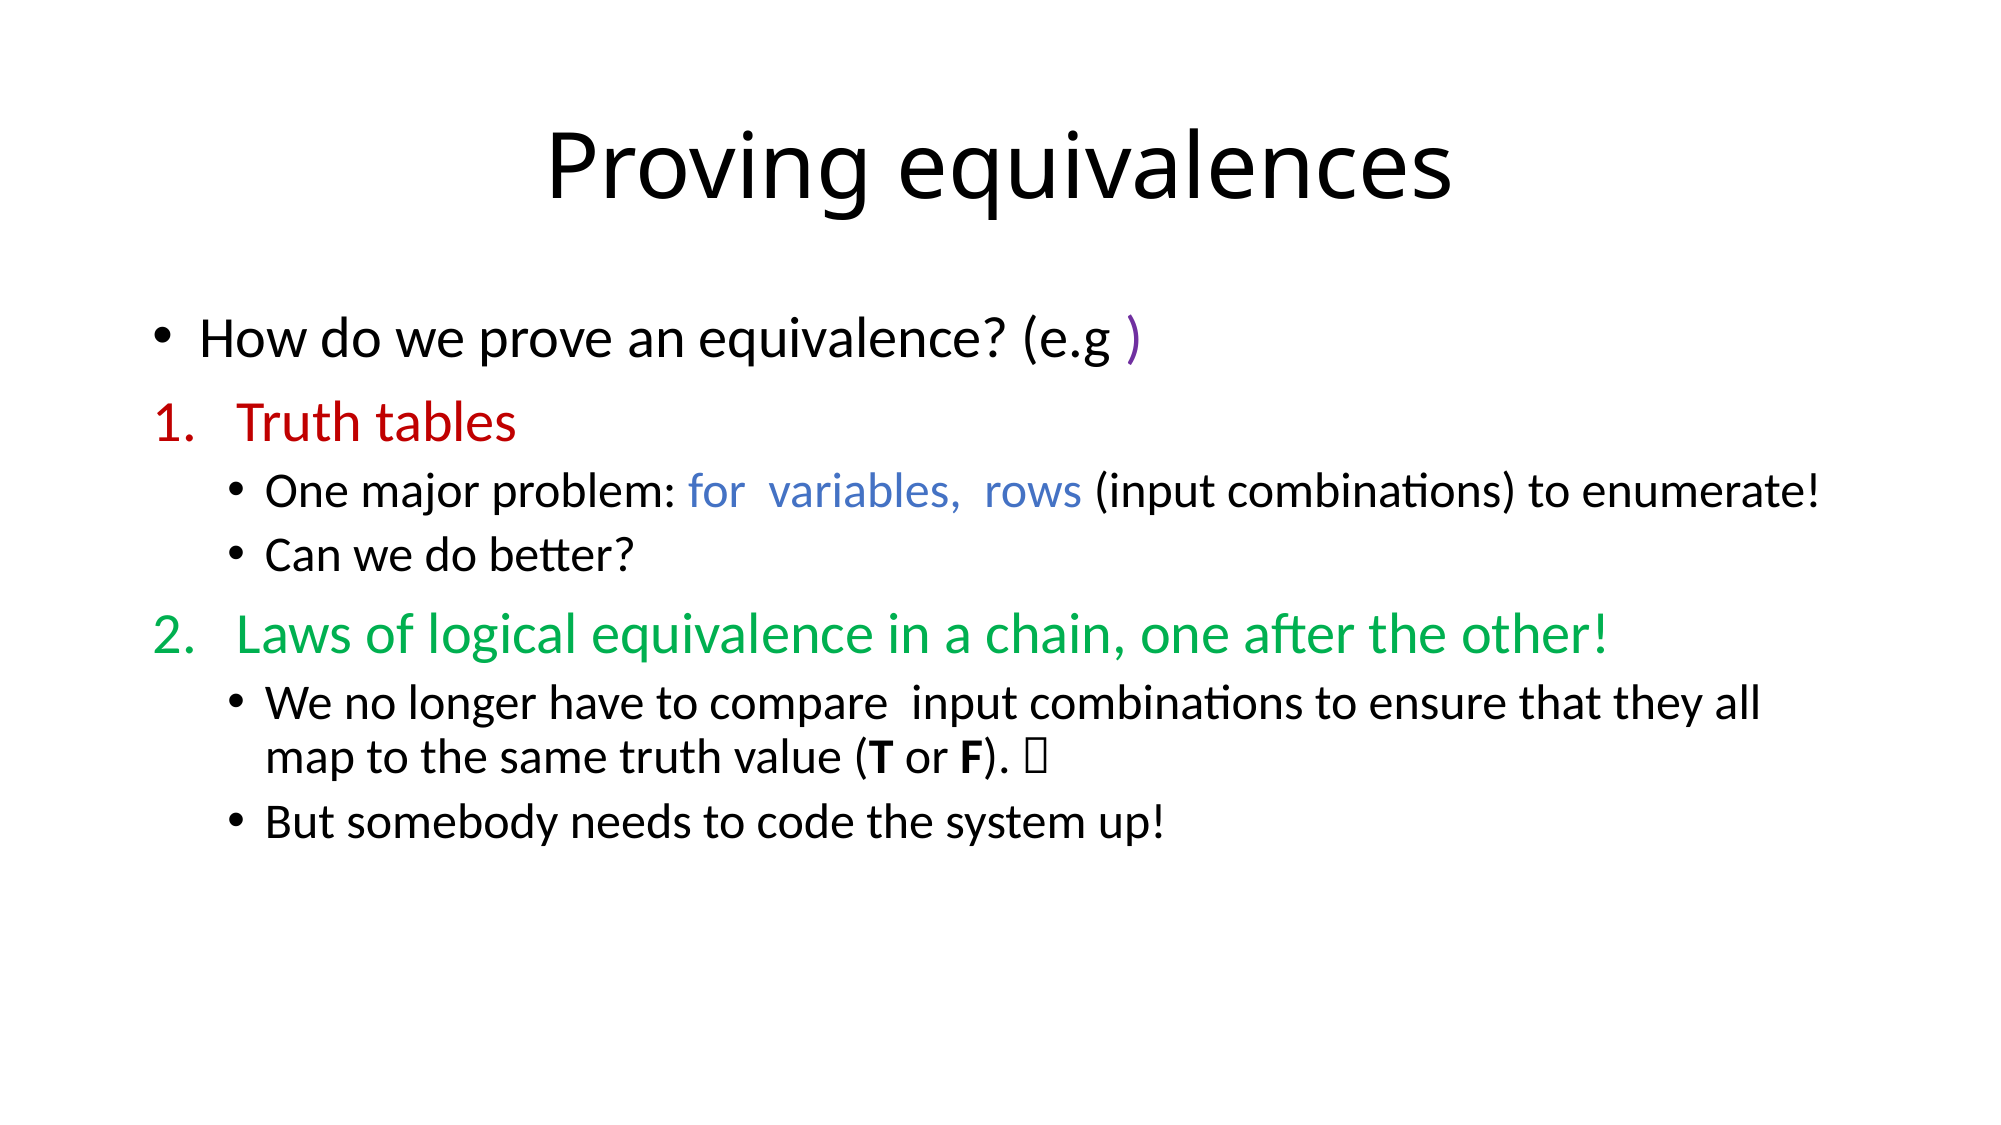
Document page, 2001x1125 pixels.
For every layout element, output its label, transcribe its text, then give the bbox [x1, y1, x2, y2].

title Proving equivalences [137, 59, 1863, 278]
